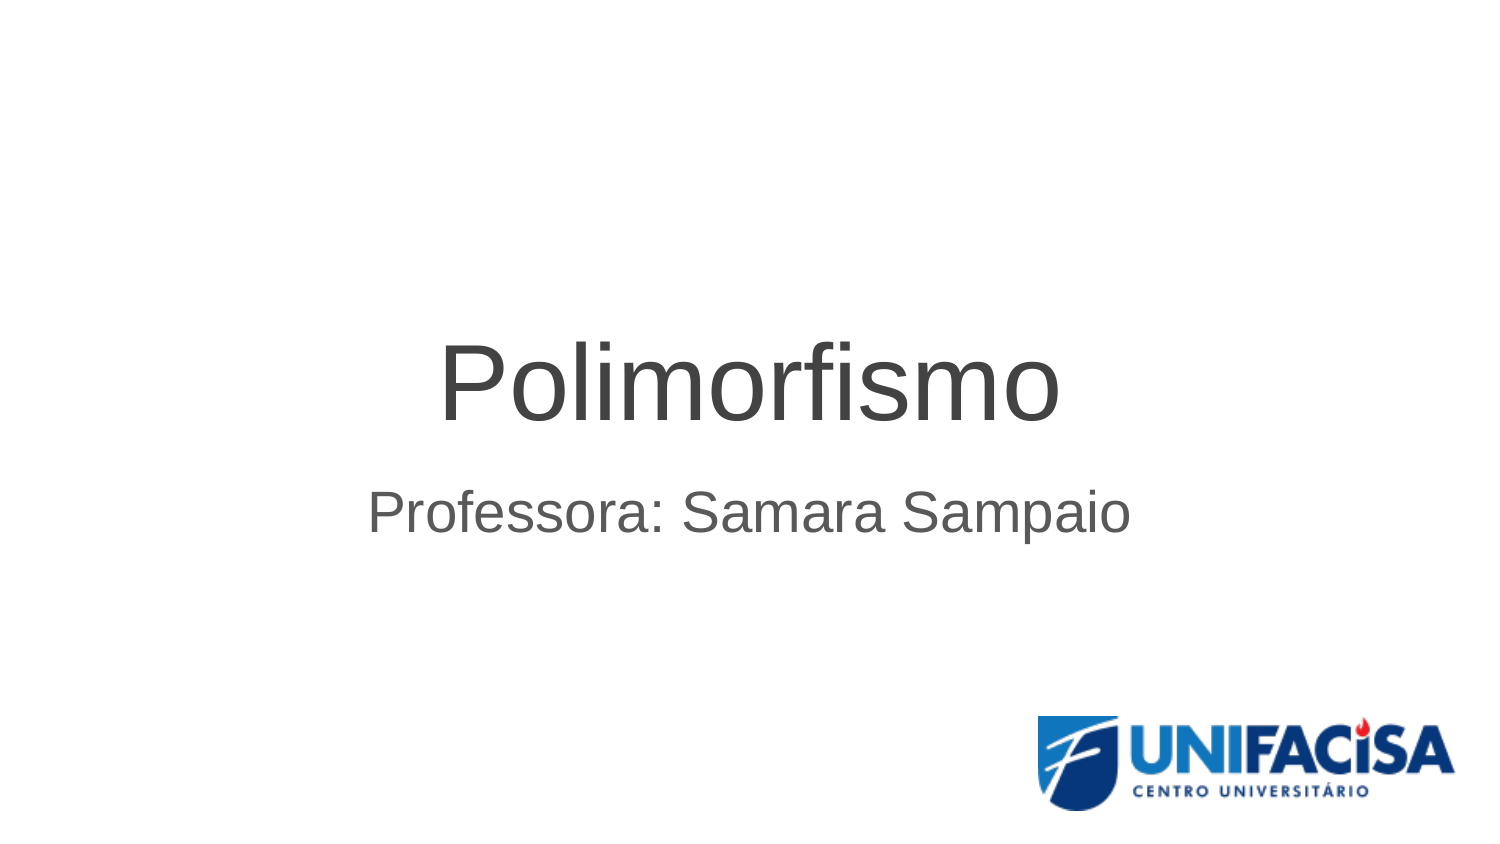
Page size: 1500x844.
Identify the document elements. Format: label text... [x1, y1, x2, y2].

title Polimorfismo [51, 122, 1449, 459]
picture [1037, 716, 1456, 811]
subtitle Professora: Samara Sampaio [51, 464, 1449, 595]
